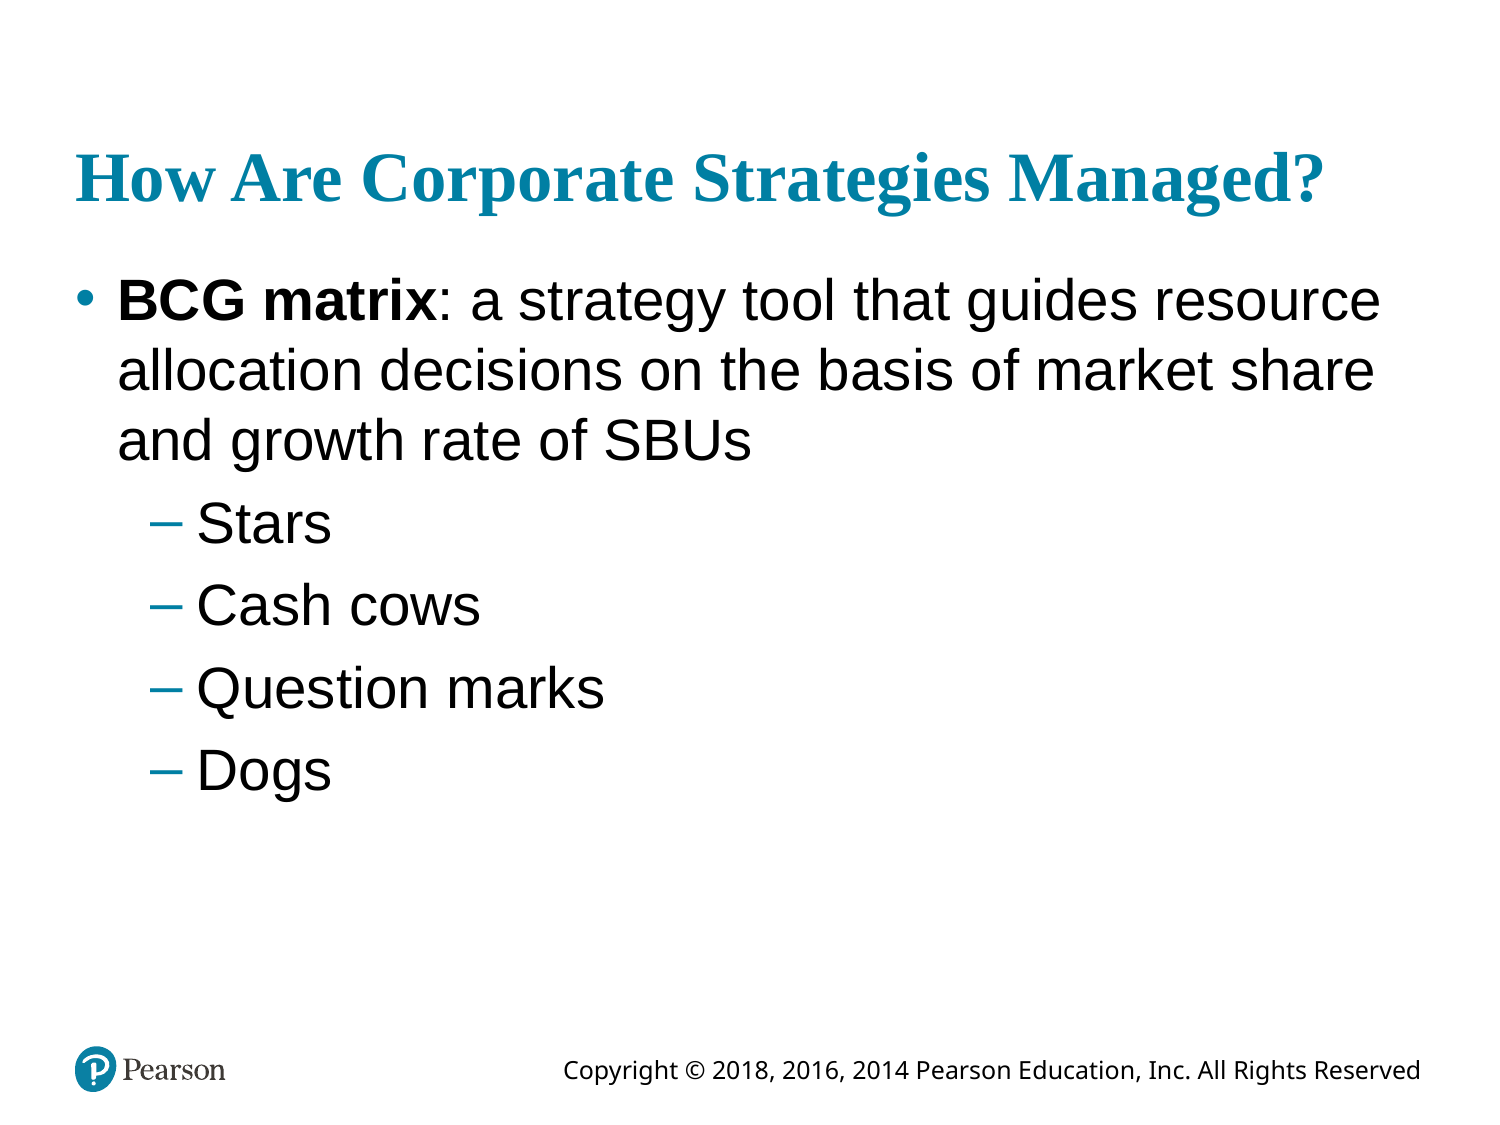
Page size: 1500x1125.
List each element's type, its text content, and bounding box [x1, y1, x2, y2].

title How Are Corporate Strategies Managed? [75, 35, 1425, 216]
list BCG matrix: a strategy tool that guides resource allocation decisions on the basis of market share and growth rate of SBUs Stars Cash cows Question marks Dogs [75, 262, 1425, 1005]
